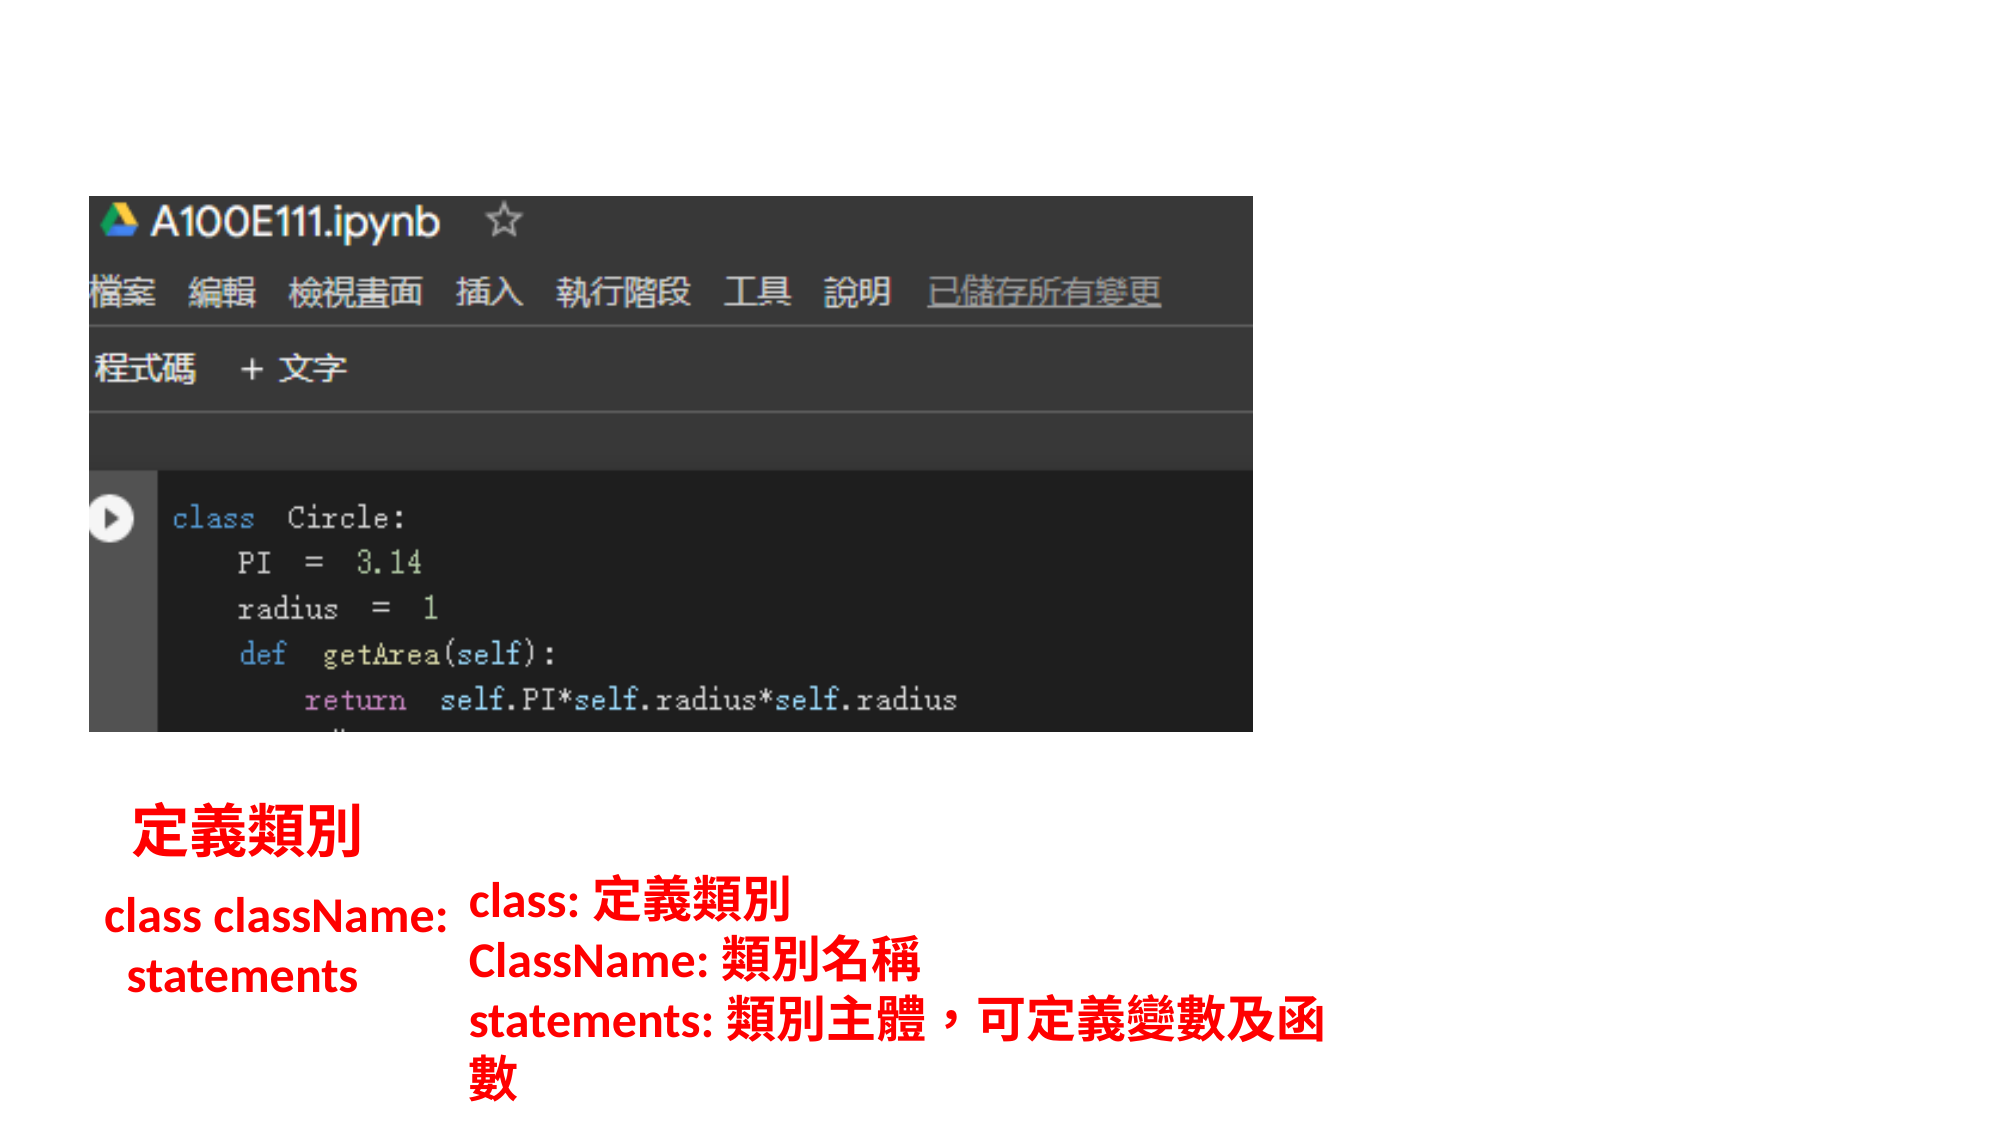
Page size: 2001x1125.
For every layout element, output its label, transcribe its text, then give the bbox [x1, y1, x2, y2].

text_box class className: statements [89, 875, 454, 1055]
text_box class:定義類別 ClassName:類別名稱 statements:類別主體，可定義變數及函數 [454, 860, 1385, 1115]
picture [89, 196, 1253, 732]
text_box 定義類別 [116, 786, 587, 872]
